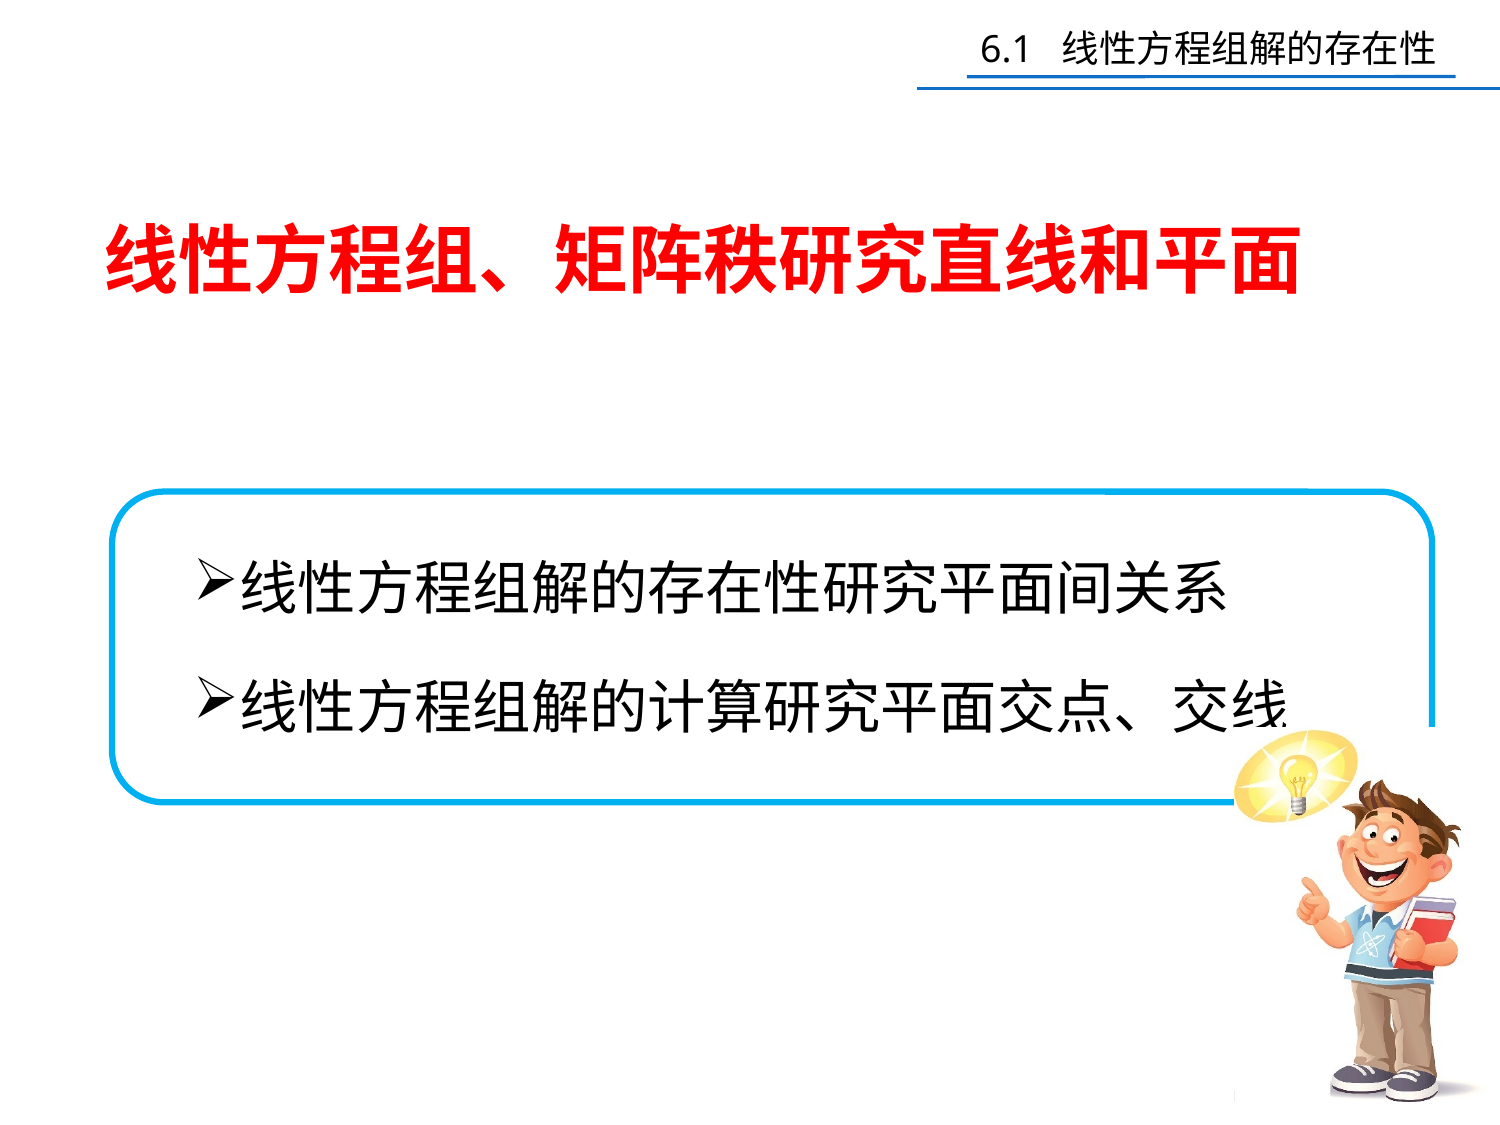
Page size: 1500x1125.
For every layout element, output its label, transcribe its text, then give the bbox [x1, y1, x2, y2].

text_box [110, 490, 1434, 804]
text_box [1234, 727, 1488, 1112]
text_box 线性方程组、矩阵秩研究直线和平面 [88, 205, 1335, 310]
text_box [916, 17, 1500, 89]
